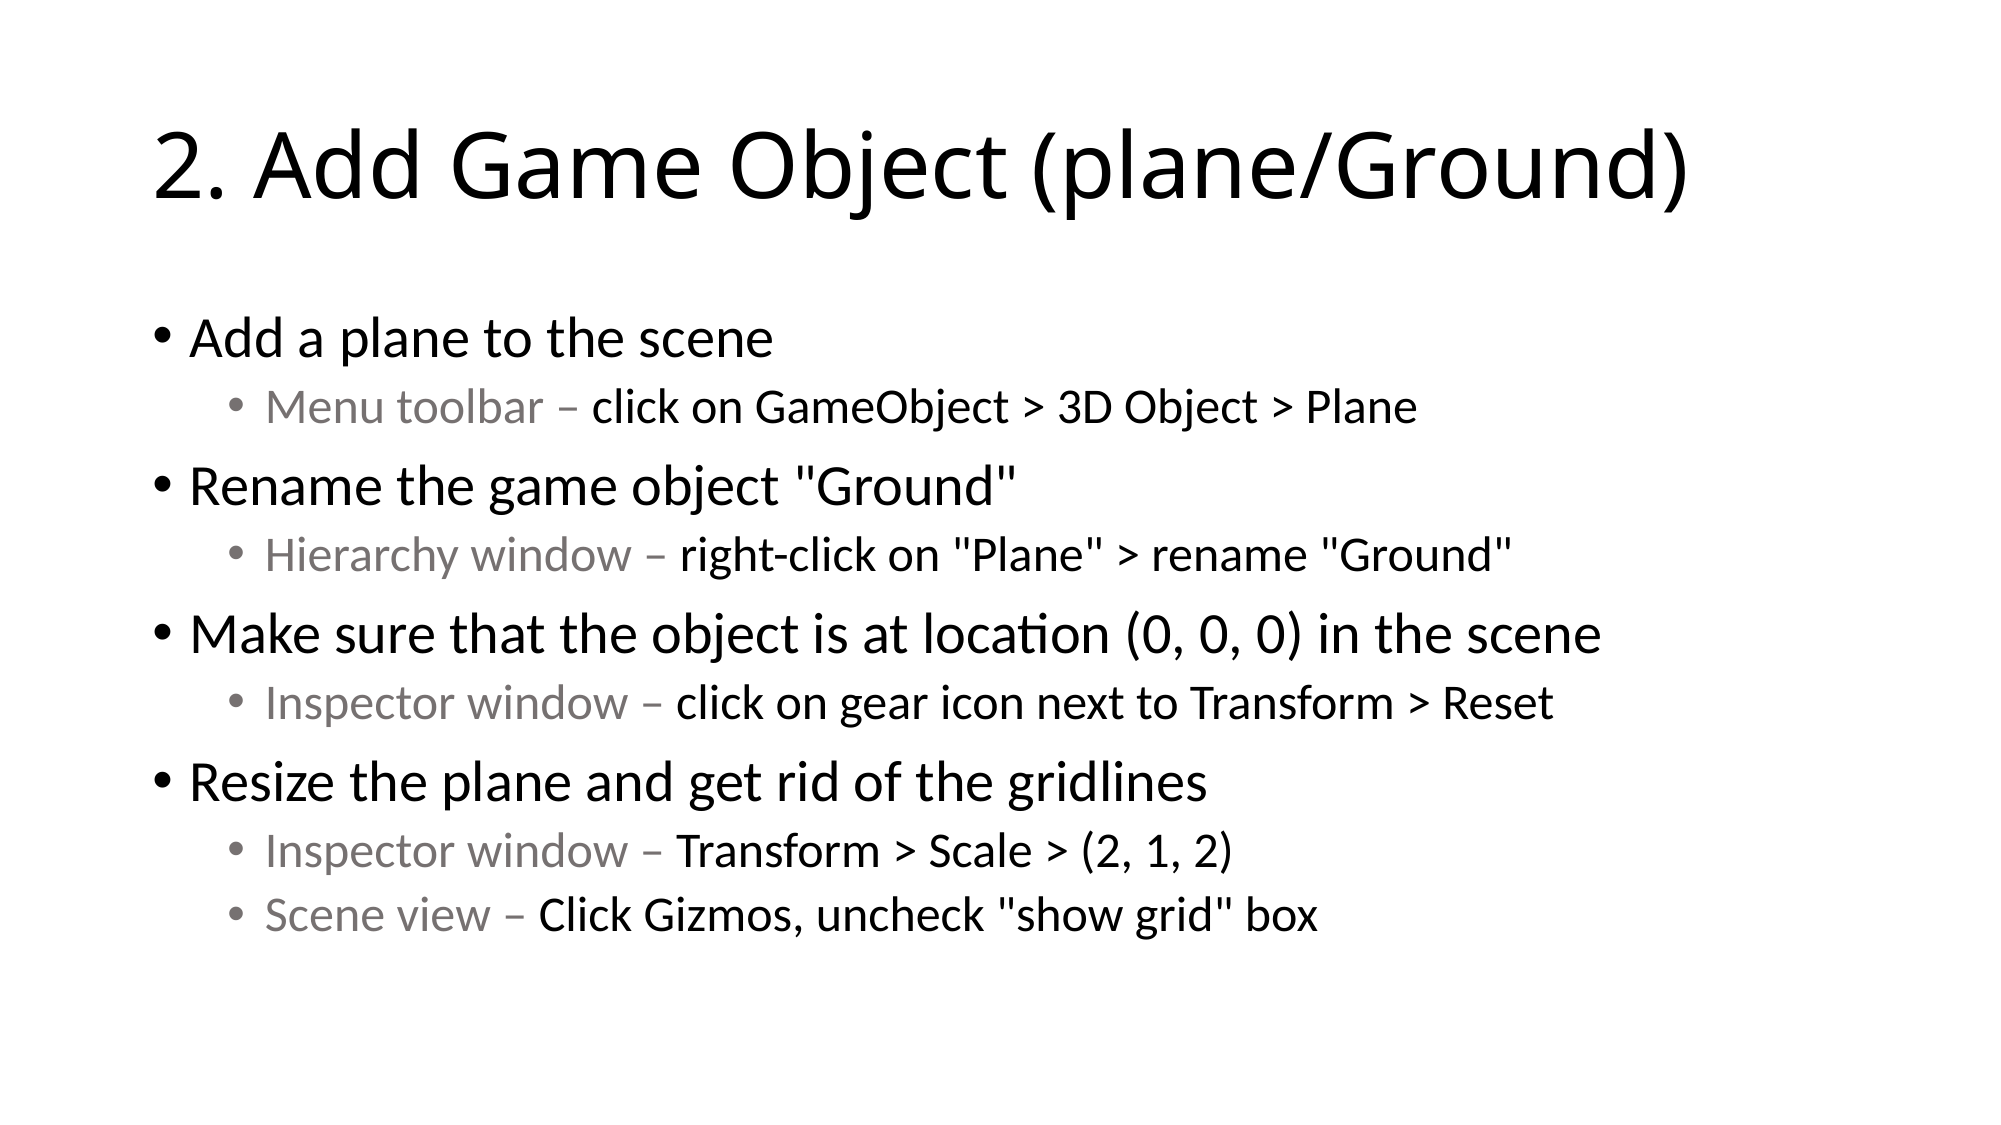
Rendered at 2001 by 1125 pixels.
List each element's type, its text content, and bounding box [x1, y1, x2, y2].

title 2. Add Game Object (plane/Ground) [137, 59, 1863, 278]
list Add a plane to the scene Menu toolbar – click on GameObject > 3D Object > Plane Rename the game object "Ground" Hierarchy window – right-click on "Plane" > rename "Ground" Make sure that the object is at location (0, 0, 0) in the scene Inspector window – click on gear icon next to Transform > Reset Resize the plane and get rid of the gridlines Inspector window – Transform > Scale > (2, 1, 2) Scene view – Click Gizmos, uncheck "show grid" box [137, 299, 1863, 1014]
